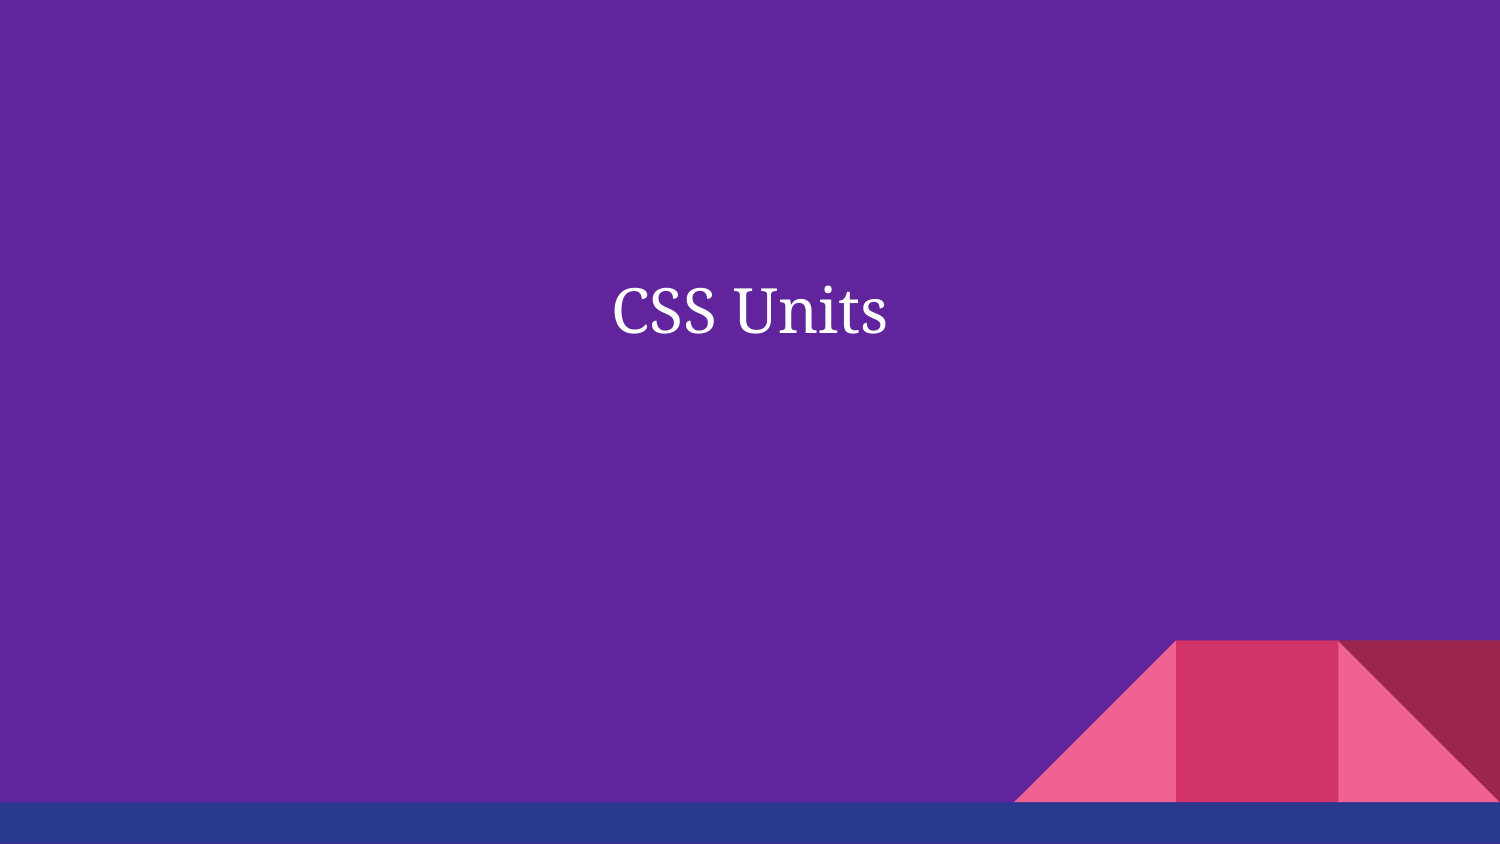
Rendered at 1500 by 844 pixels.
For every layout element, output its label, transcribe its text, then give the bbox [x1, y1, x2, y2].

title CSS Units [51, 218, 1449, 395]
